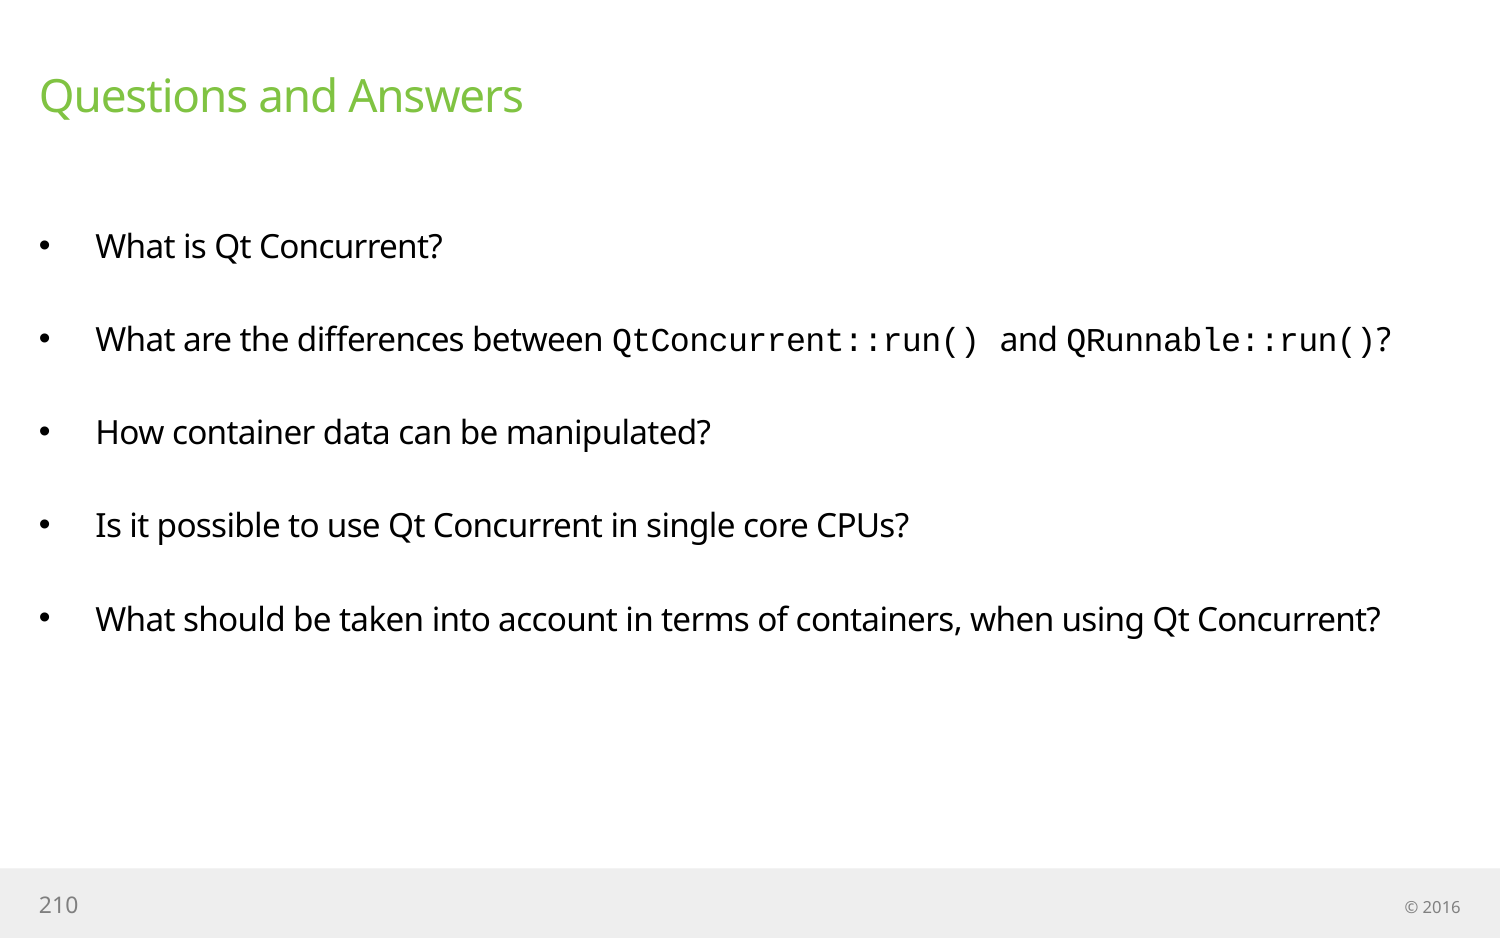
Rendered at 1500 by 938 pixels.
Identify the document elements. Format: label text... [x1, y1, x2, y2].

title Questions and Answers [39, 66, 1052, 195]
footer © 2016 [1188, 896, 1461, 917]
slide_number 210 [39, 892, 410, 921]
list What is Qt Concurrent? What are the differences between QtConcurrent::run() and QRunnable::run()? How container data can be manipulated? Is it possible to use Qt Concurrent in single core CPUs? What should be taken into account in terms of containers, when using Qt Concurrent? [39, 224, 1471, 846]
